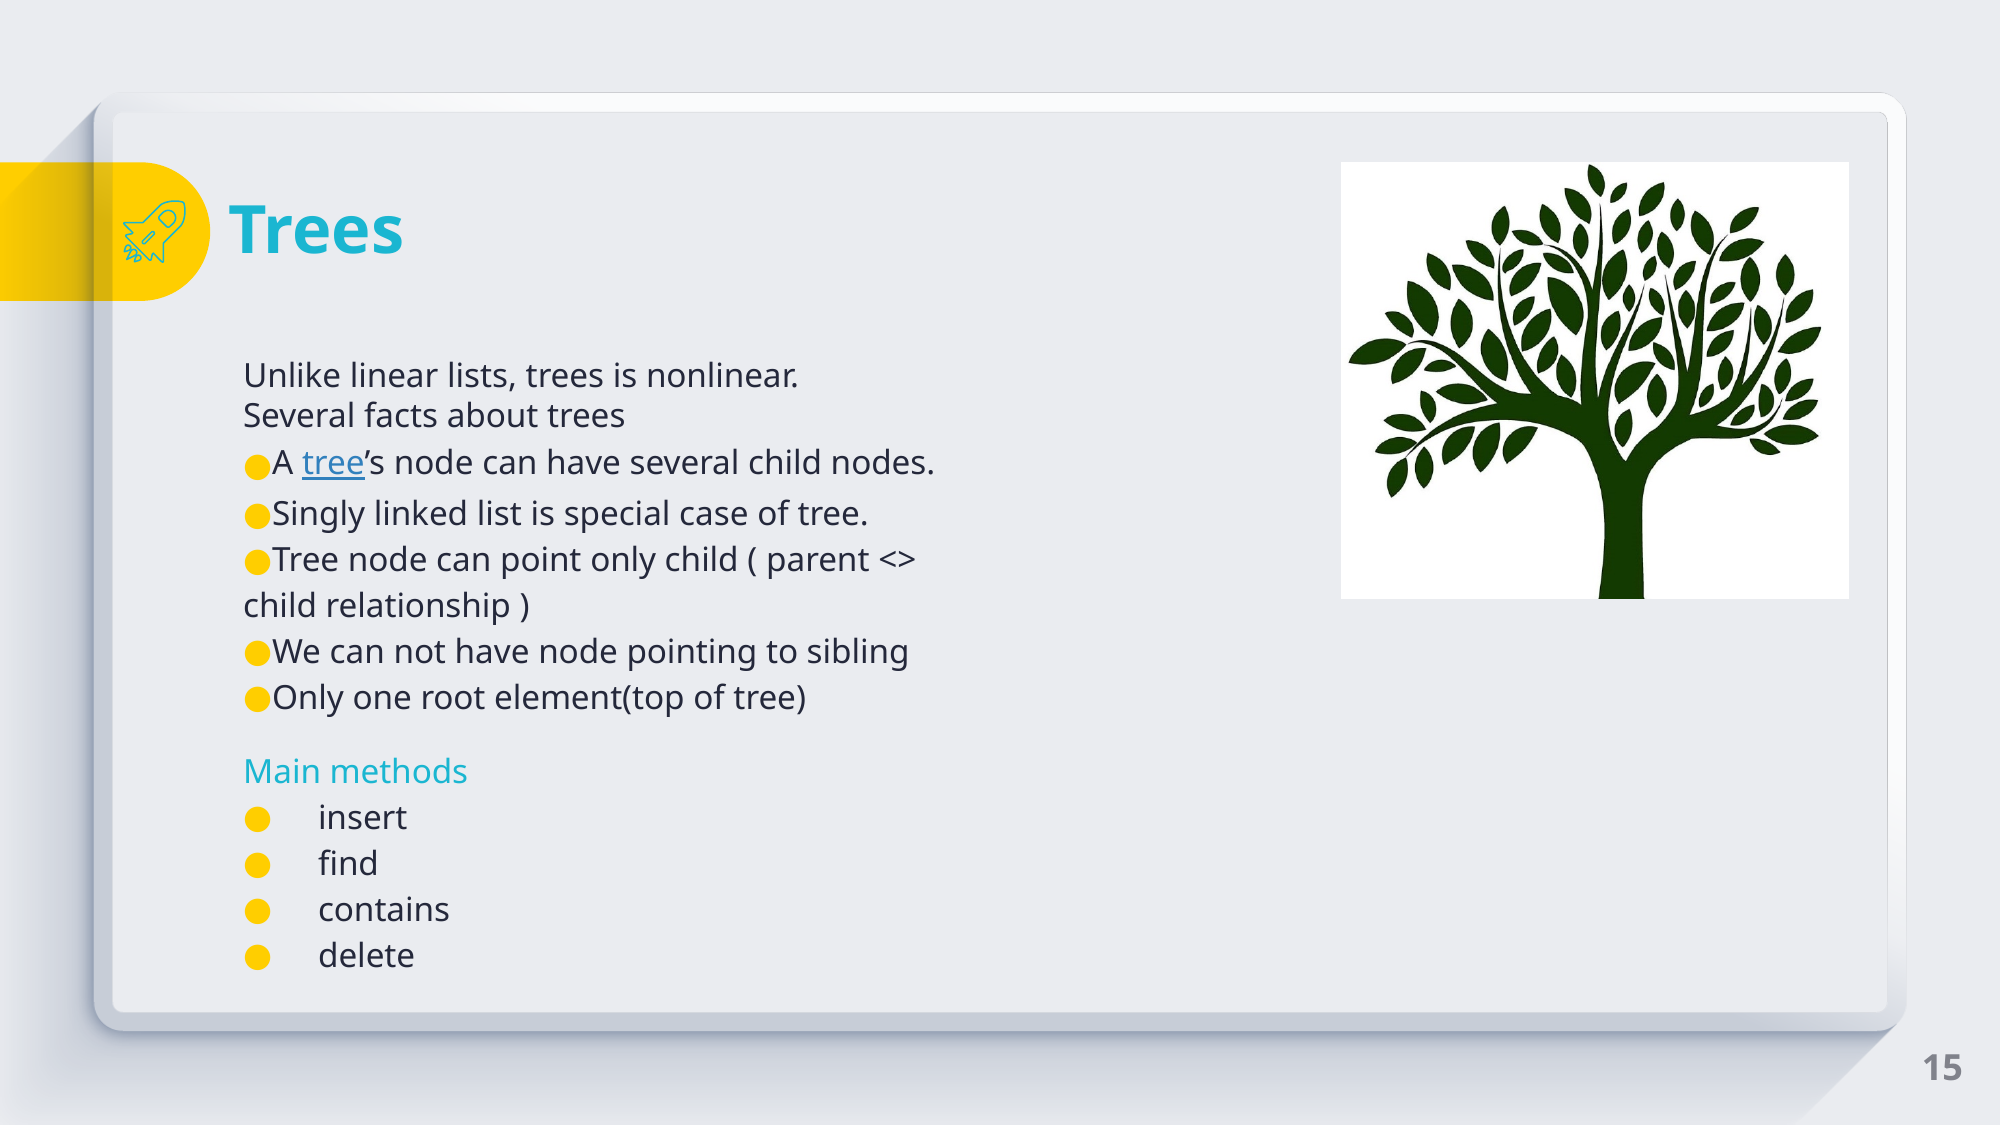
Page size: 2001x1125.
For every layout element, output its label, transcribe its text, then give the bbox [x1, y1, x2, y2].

picture [0, 0, 2000, 1125]
text_box Main methods insert find contains delete [228, 742, 510, 982]
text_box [123, 200, 186, 263]
title Trees [228, 162, 1338, 301]
text_box Unlike linear lists, trees is nonlinear. Several facts about trees A tree’s node can have several child nodes. Singly linked list is special case of tree. Tree node can point only child ( parent <> child relationship ) We can not have node pointing to sibling Only one root element(top of tree) [228, 347, 1004, 724]
slide_number 15 [1885, 1012, 2000, 1125]
